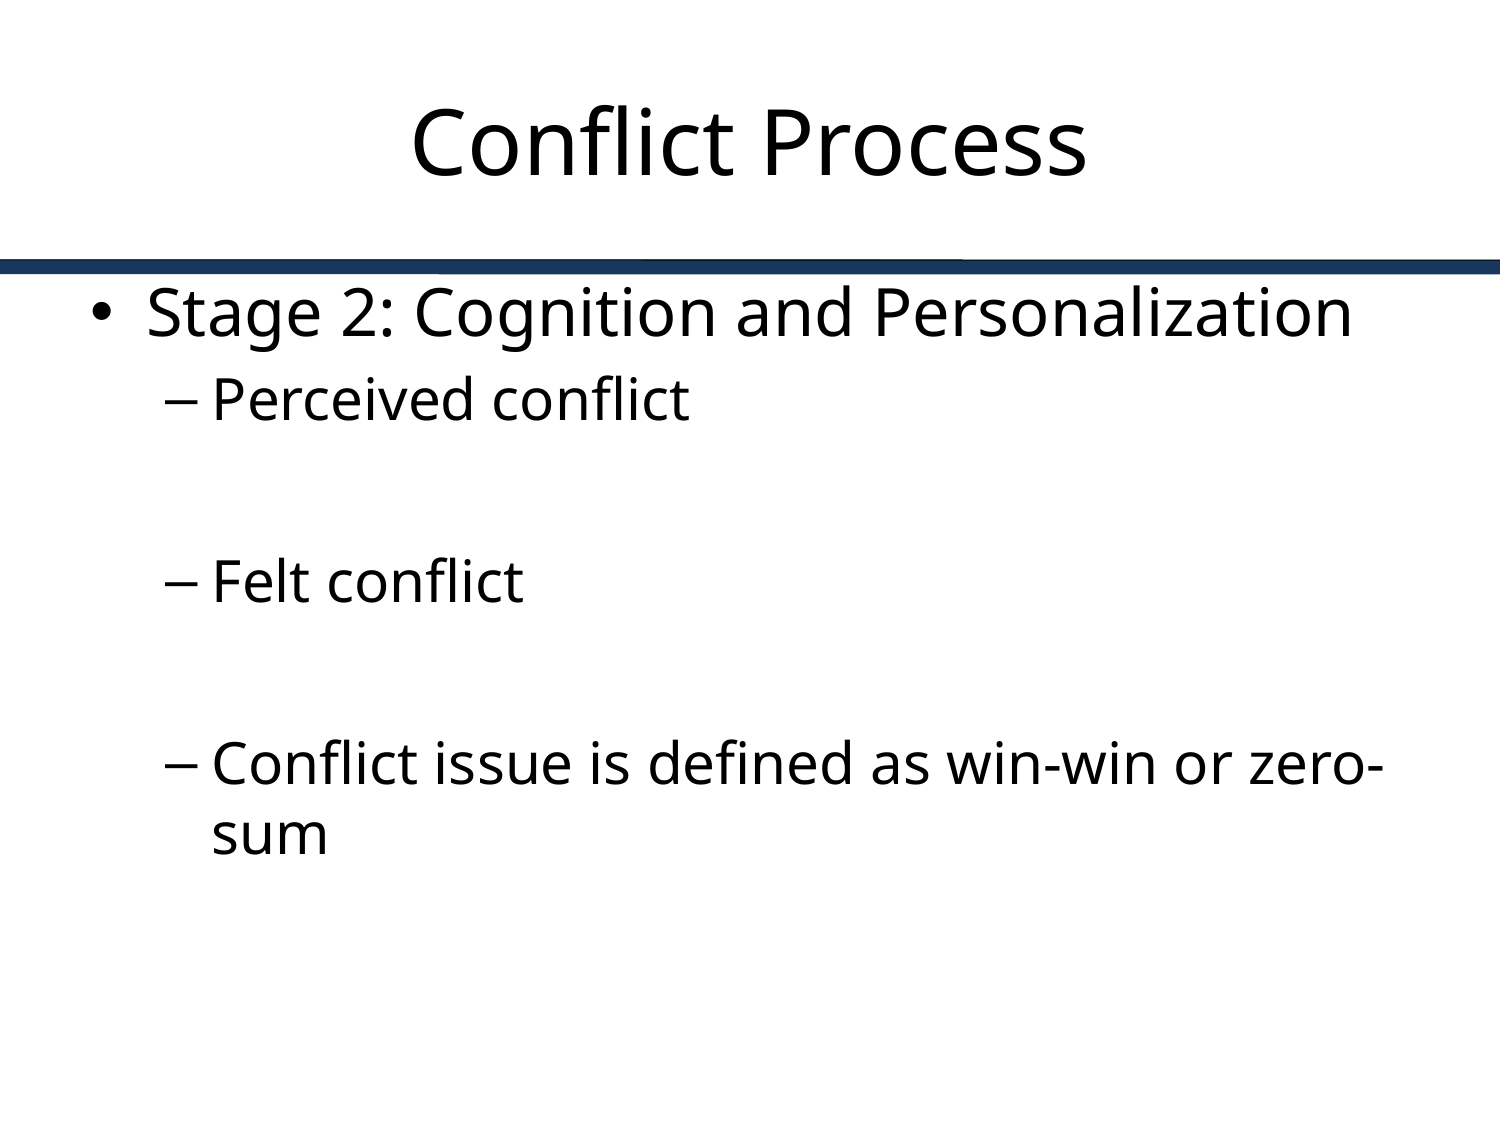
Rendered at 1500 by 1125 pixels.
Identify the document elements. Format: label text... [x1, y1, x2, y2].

title Conflict Process [75, 45, 1425, 233]
list Stage 2: Cognition and Personalization Perceived conflict Felt conflict Conflict issue is defined as win-win or zero-sum [75, 262, 1425, 1005]
